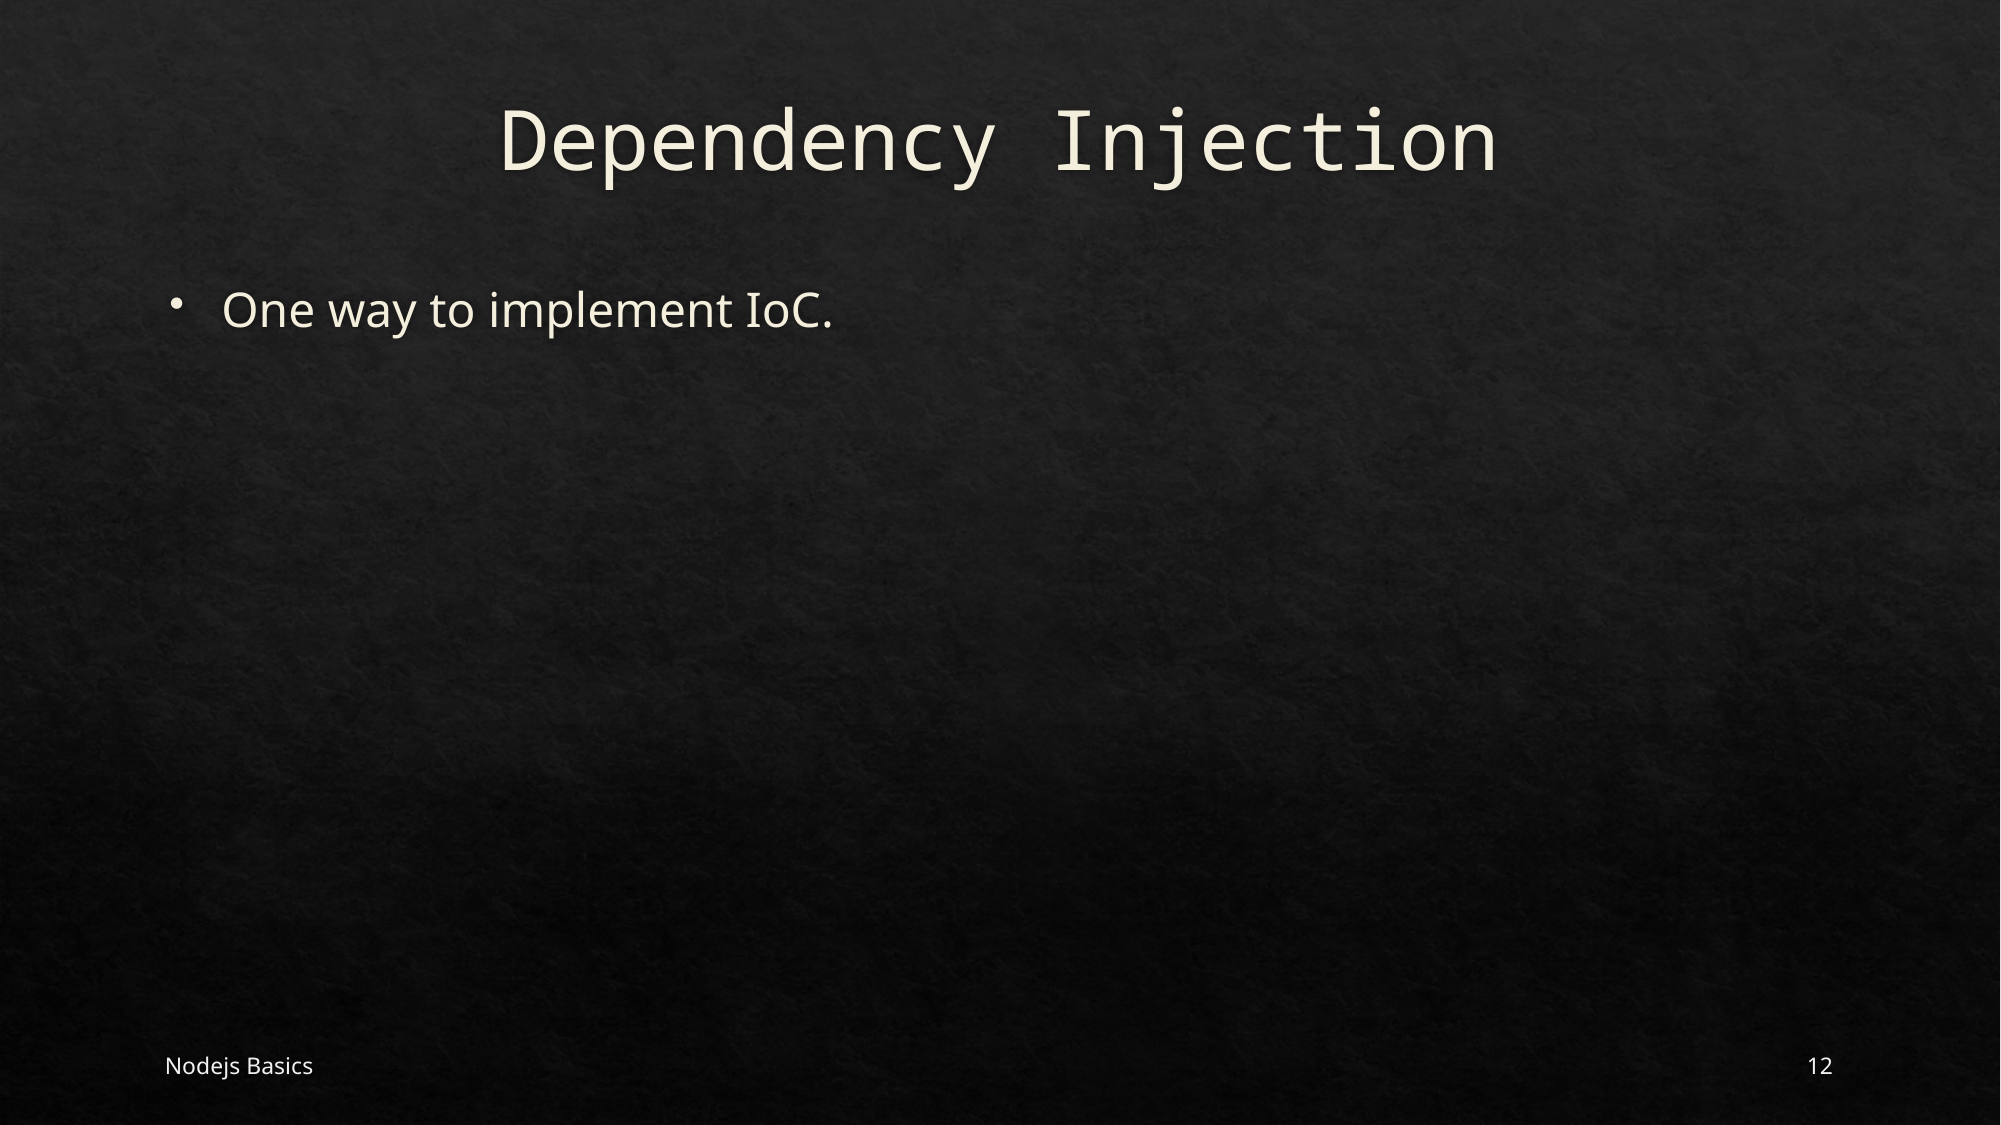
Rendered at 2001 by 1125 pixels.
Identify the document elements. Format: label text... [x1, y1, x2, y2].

slide_number 12 [1724, 1037, 1849, 1098]
footer Nodejs Basics [149, 1037, 1245, 1098]
title Dependency Injection [149, 39, 1849, 247]
list One way to implement IoC. [149, 265, 1849, 1020]
